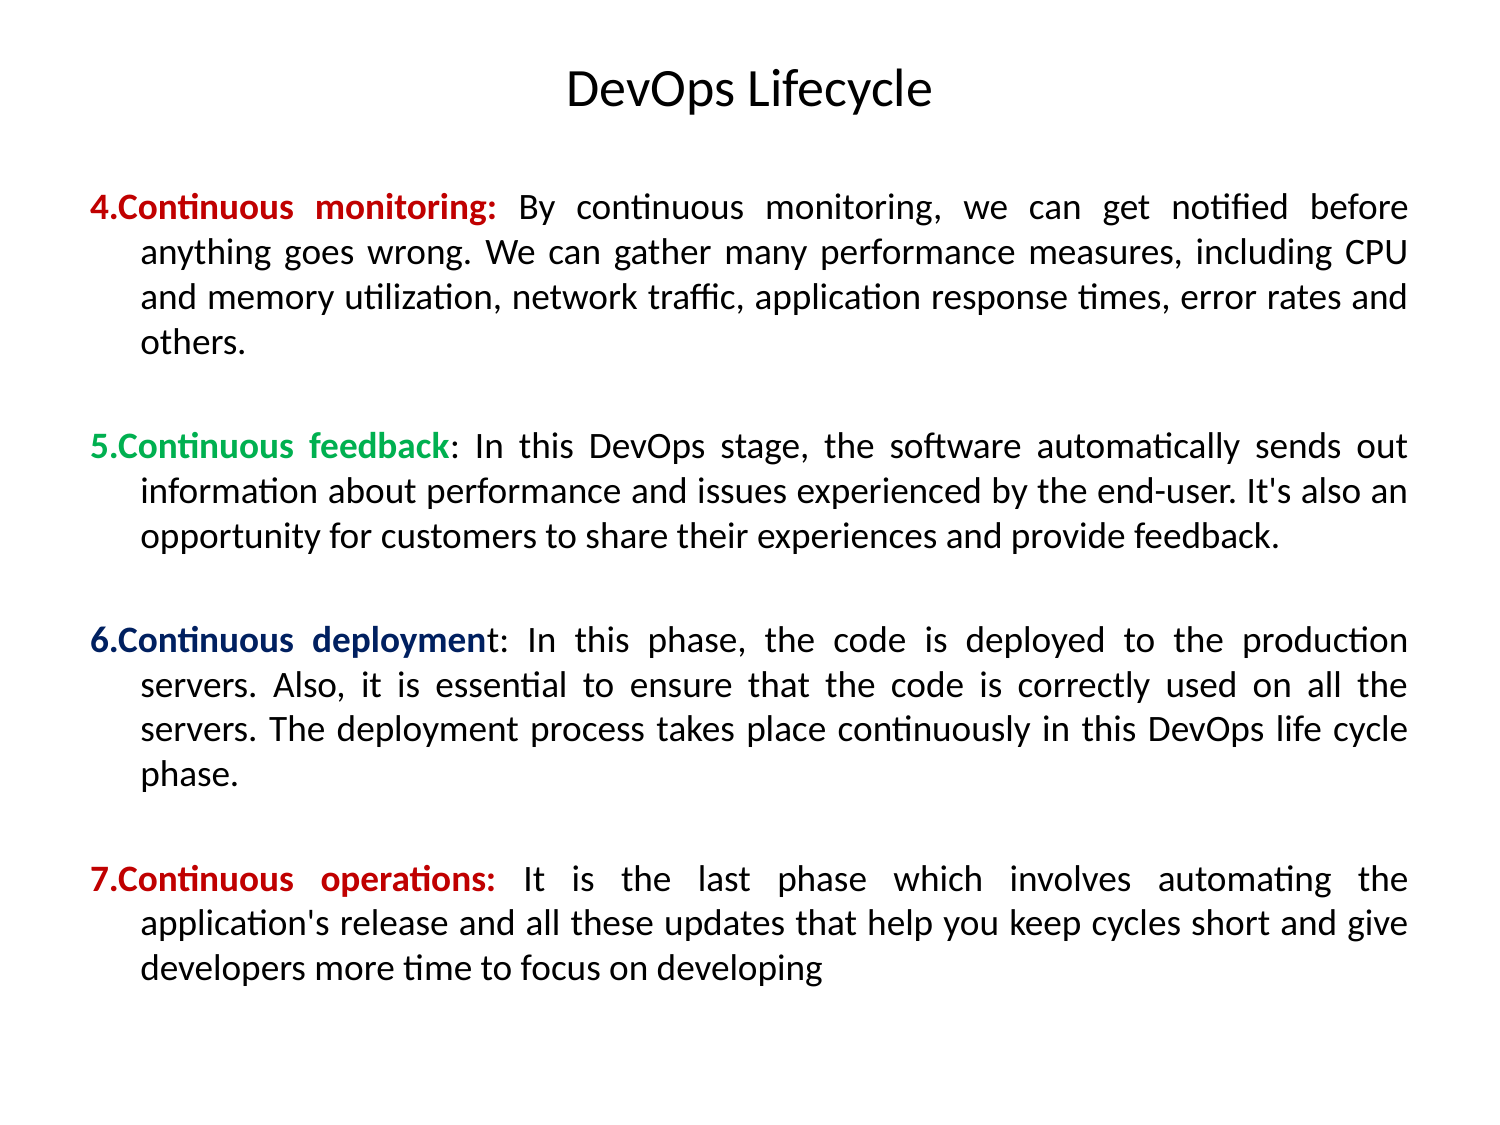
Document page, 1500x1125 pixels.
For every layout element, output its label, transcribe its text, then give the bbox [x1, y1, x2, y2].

list 4.Continuous monitoring: By continuous monitoring, we can get notified before anything goes wrong. We can gather many performance measures, including CPU and memory utilization, network traffic, application response times, error rates and others. 5.Continuous feedback: In this DevOps stage, the software automatically sends out information about performance and issues experienced by the end-user. It's also an opportunity for customers to share their experiences and provide feedback. 6.Continuous deployment: In this phase, the code is deployed to the production servers. Also, it is essential to ensure that the code is correctly used on all the servers. The deployment process takes place continuously in this DevOps life cycle phase. 7.Continuous operations: It is the last phase which involves automating the application's release and all these updates that help you keep cycles short and give developers more time to focus on developing [75, 174, 1425, 1005]
title DevOps Lifecycle [75, 45, 1425, 125]
